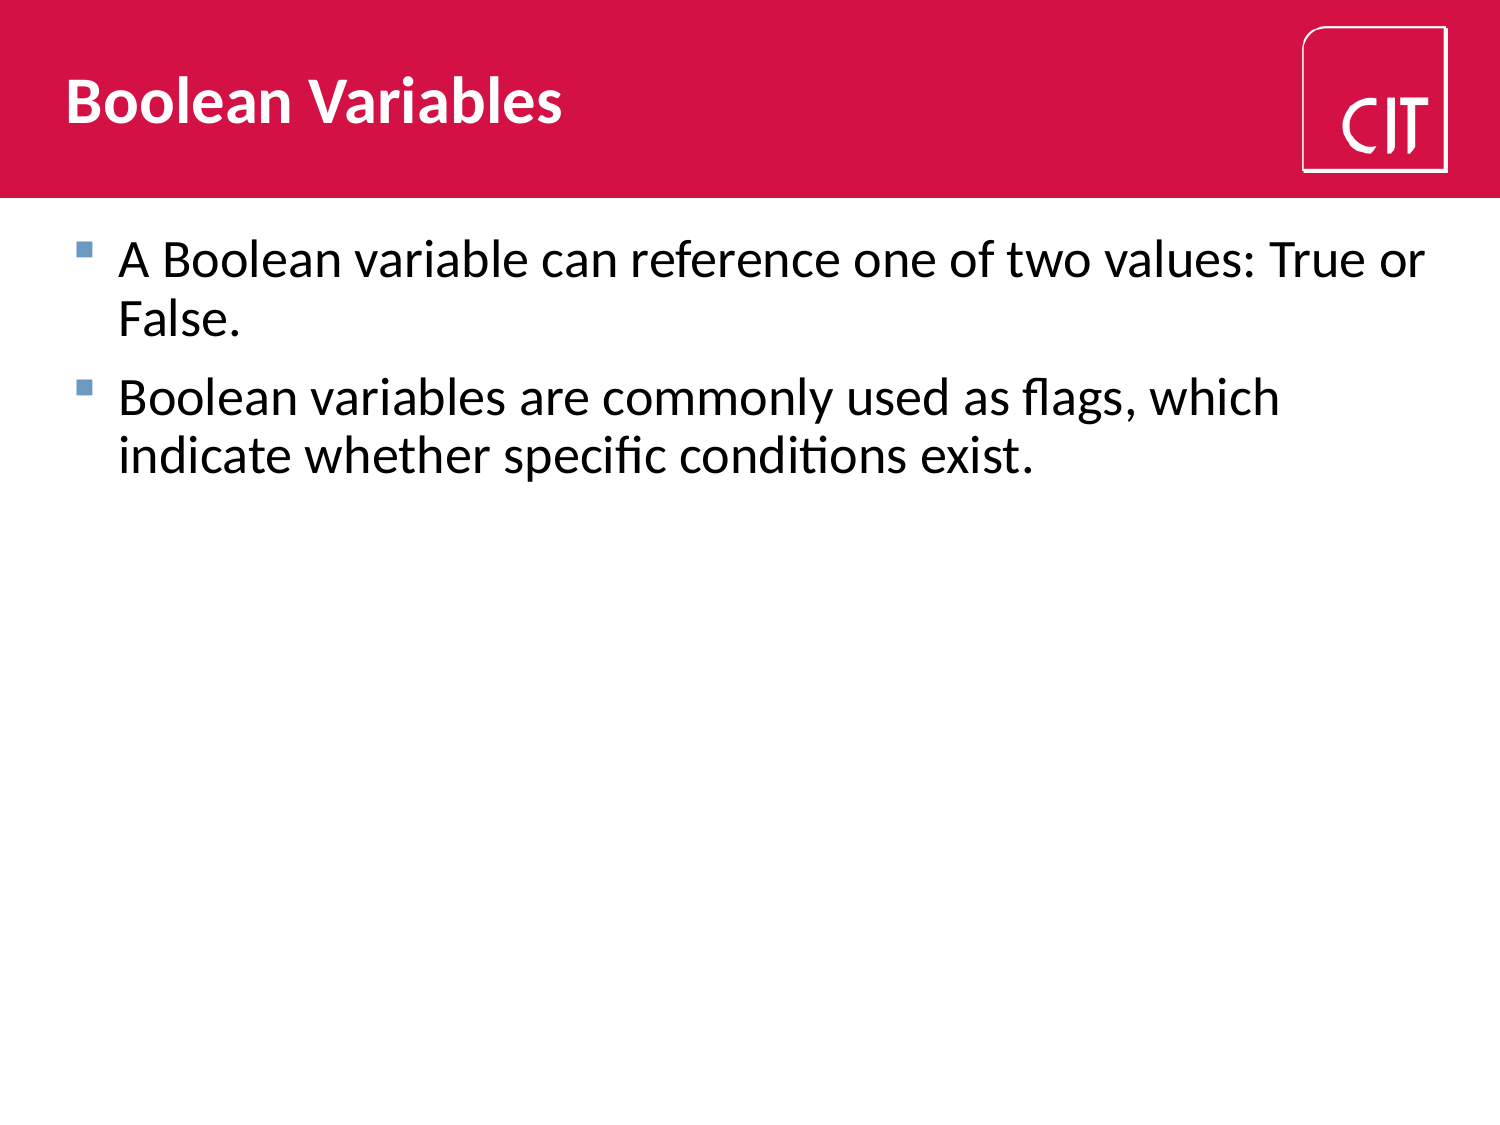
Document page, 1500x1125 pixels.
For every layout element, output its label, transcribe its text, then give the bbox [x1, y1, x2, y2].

title Boolean Variables [50, 33, 1347, 172]
picture [0, 0, 1500, 1125]
list A Boolean variable can reference one of two values: True or False. Boolean variables are commonly used as flags, which indicate whether specific conditions exist. [56, 223, 1463, 1044]
